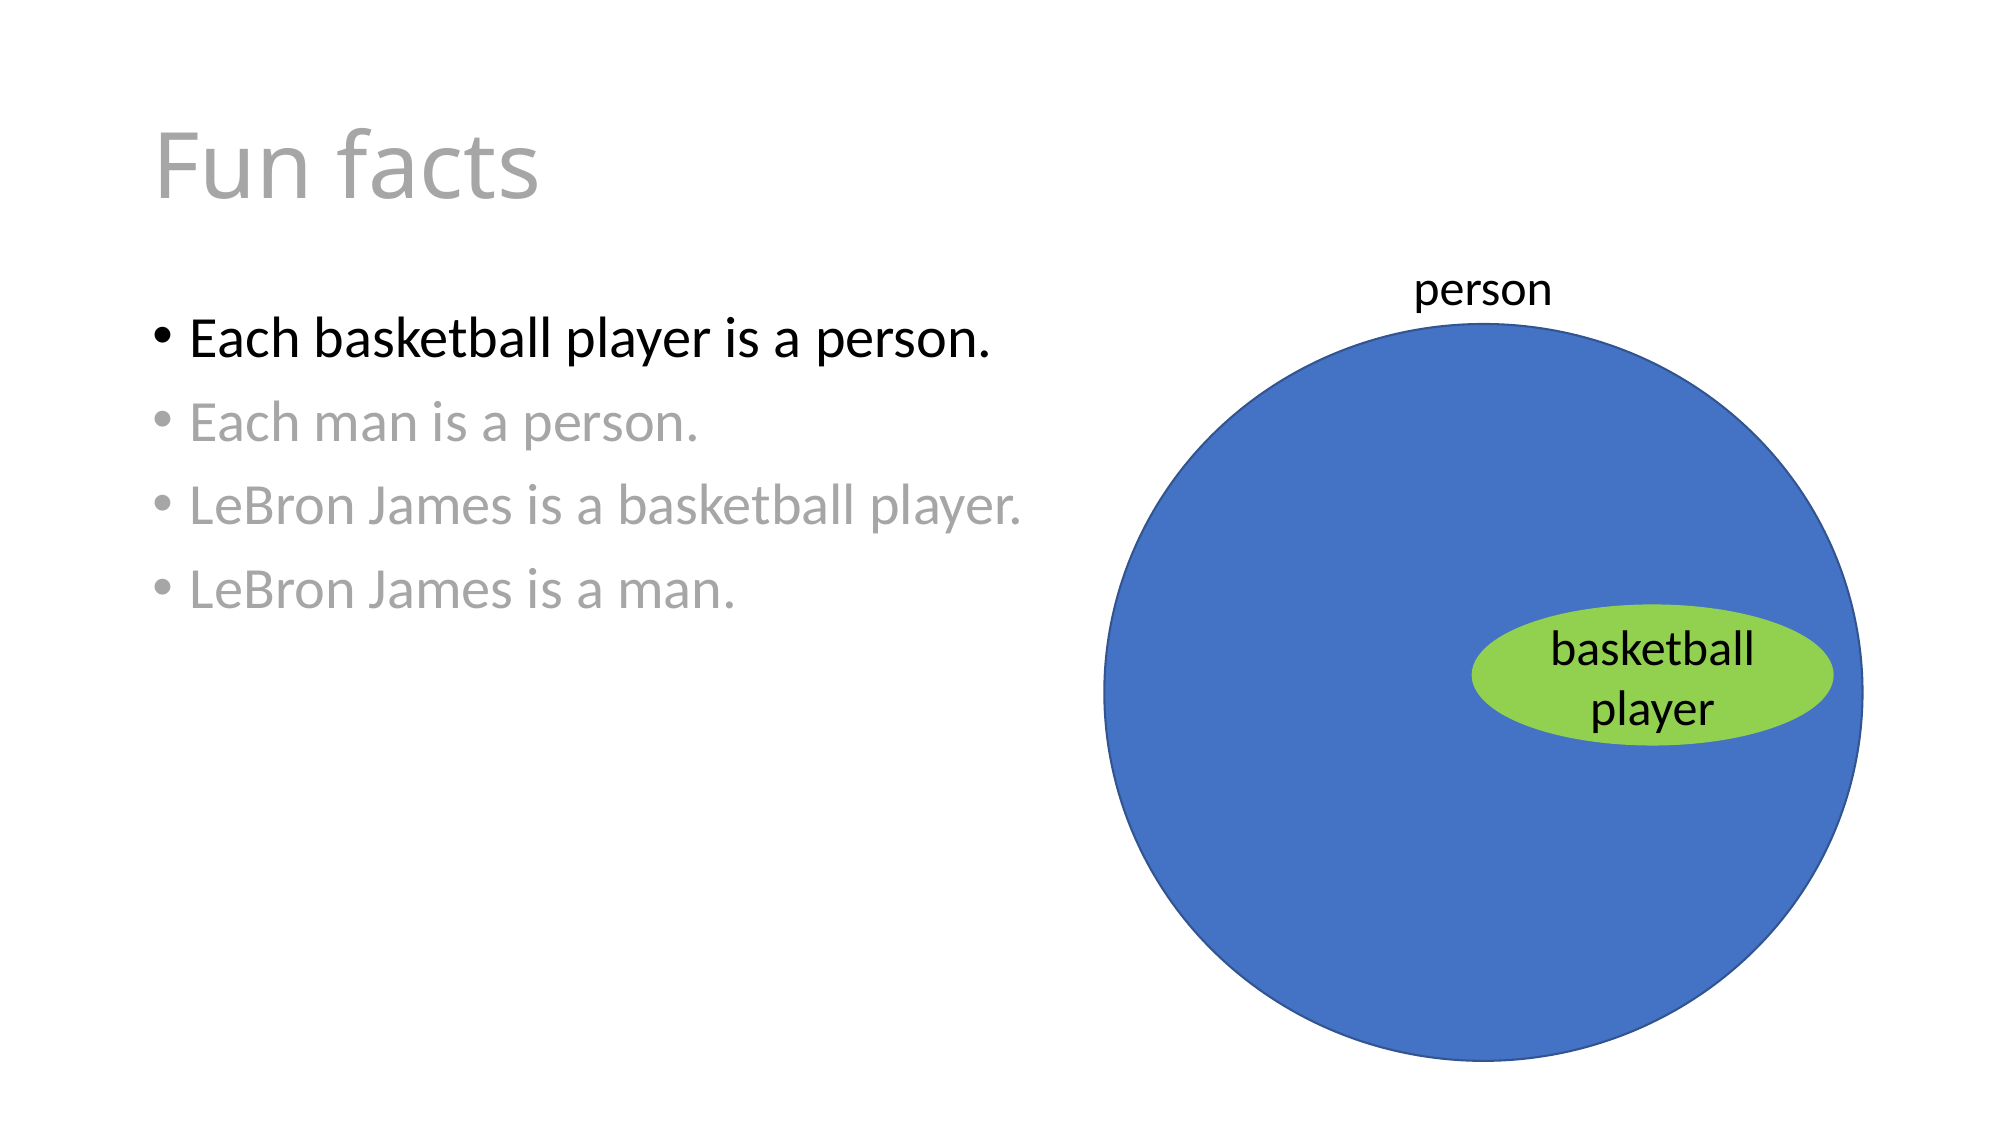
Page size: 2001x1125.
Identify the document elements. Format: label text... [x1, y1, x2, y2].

text_box basketball player [1471, 604, 1834, 746]
text_box person [1398, 248, 1568, 323]
title Fun facts [137, 59, 1863, 278]
text_box [1103, 323, 1864, 1062]
list Each basketball player is a person. Each man is a person. LeBron James is a basketball player. LeBron James is a man. [137, 299, 1105, 655]
